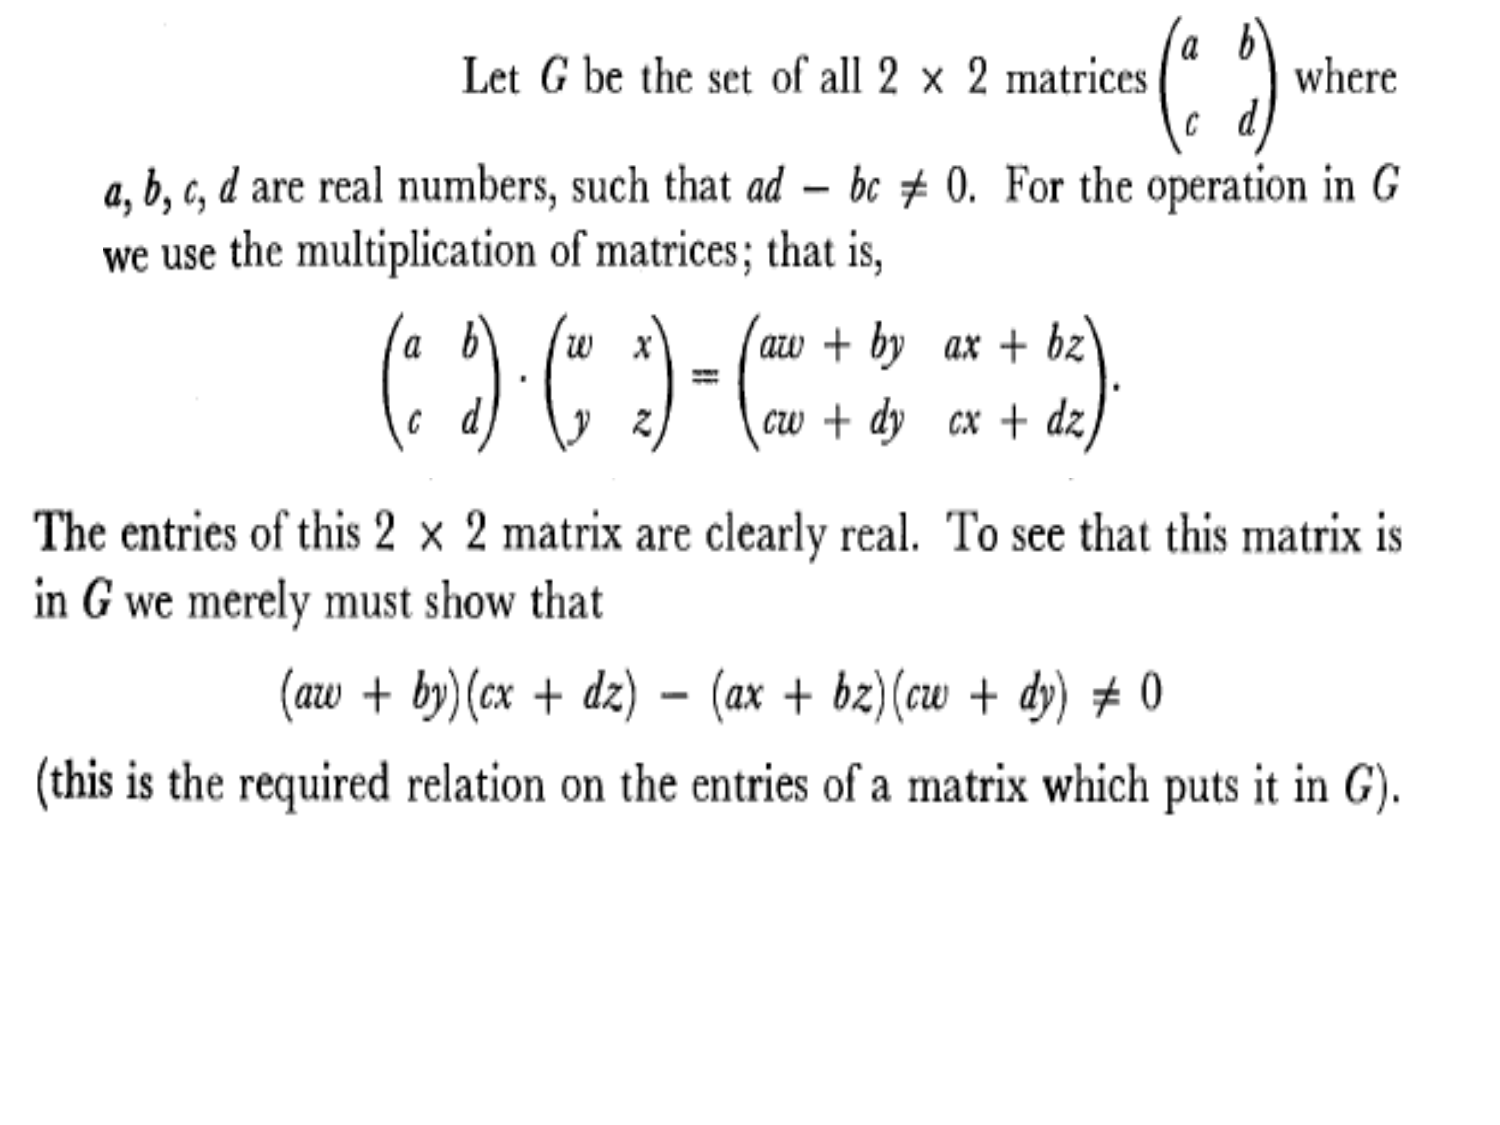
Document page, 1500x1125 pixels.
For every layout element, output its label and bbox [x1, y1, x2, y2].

list [102, 14, 1449, 468]
picture [24, 478, 1433, 822]
